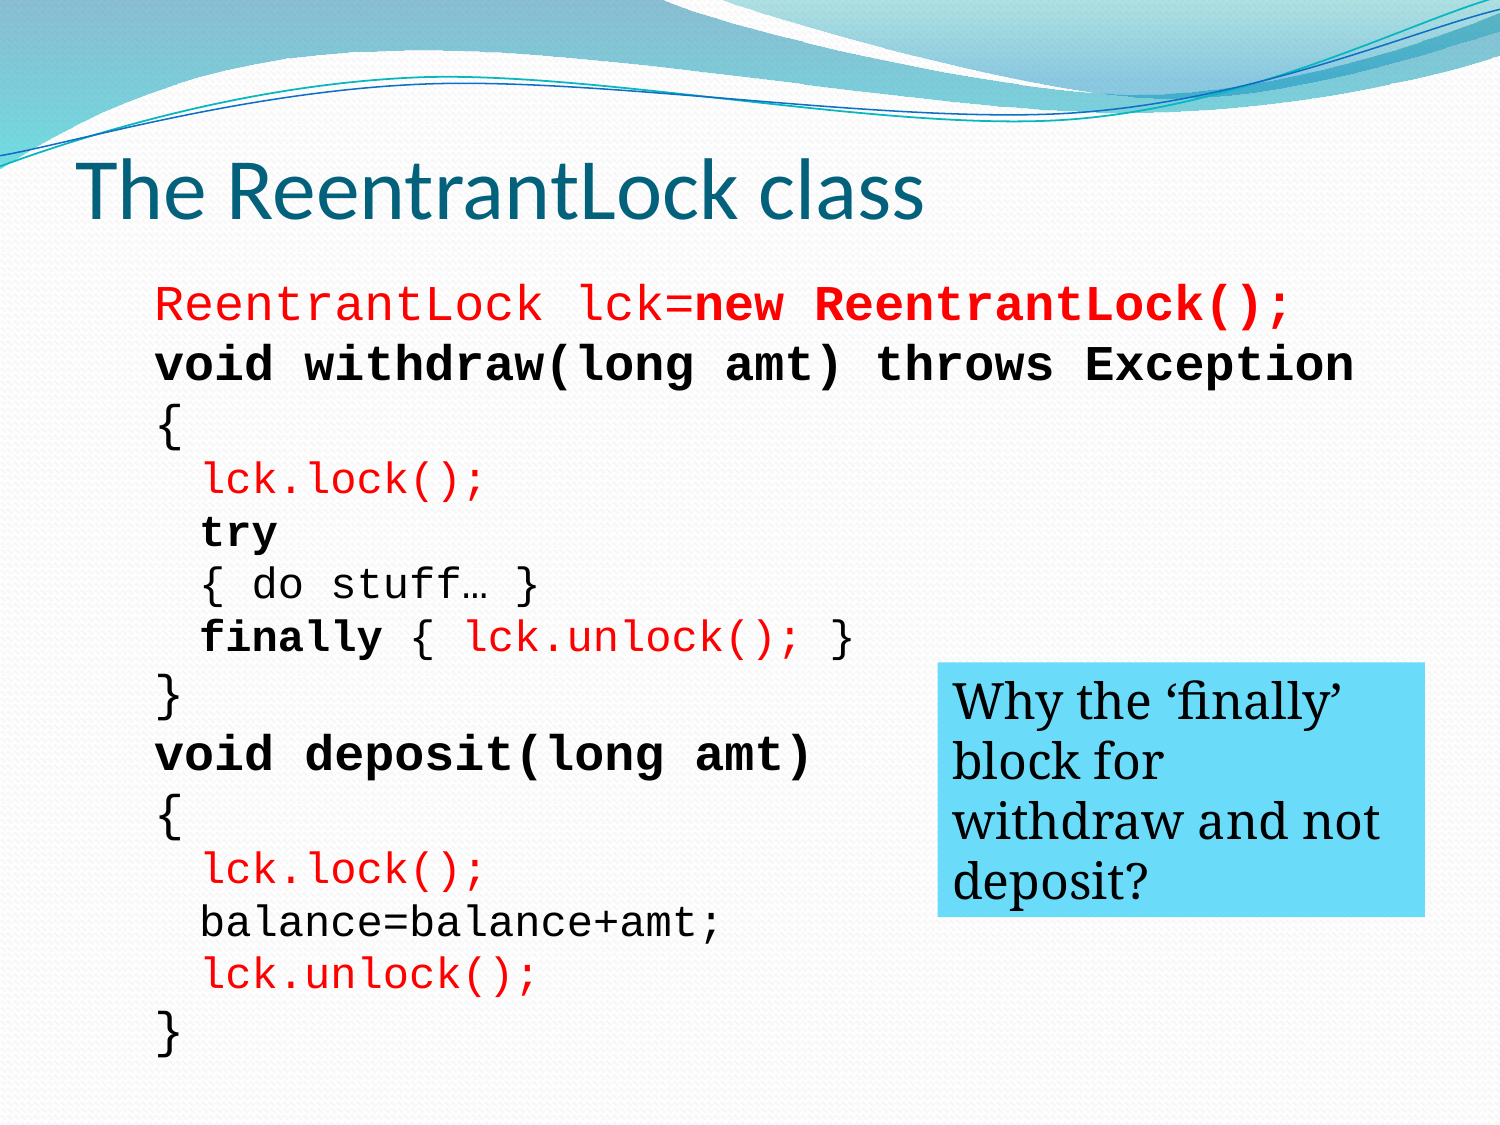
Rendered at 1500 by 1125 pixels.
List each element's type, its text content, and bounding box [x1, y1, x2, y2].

title The ReentrantLock class [75, 125, 1425, 238]
list ReentrantLock lck=new ReentrantLock(); void withdraw(long amt) throws Exception { lck.lock(); try { do stuff… } finally { lck.unlock(); } } void deposit(long amt) { lck.lock(); balance=balance+amt; lck.unlock(); } [75, 262, 1425, 1125]
text_box Why the ‘finally’ block for withdraw and not deposit? [937, 662, 1425, 918]
